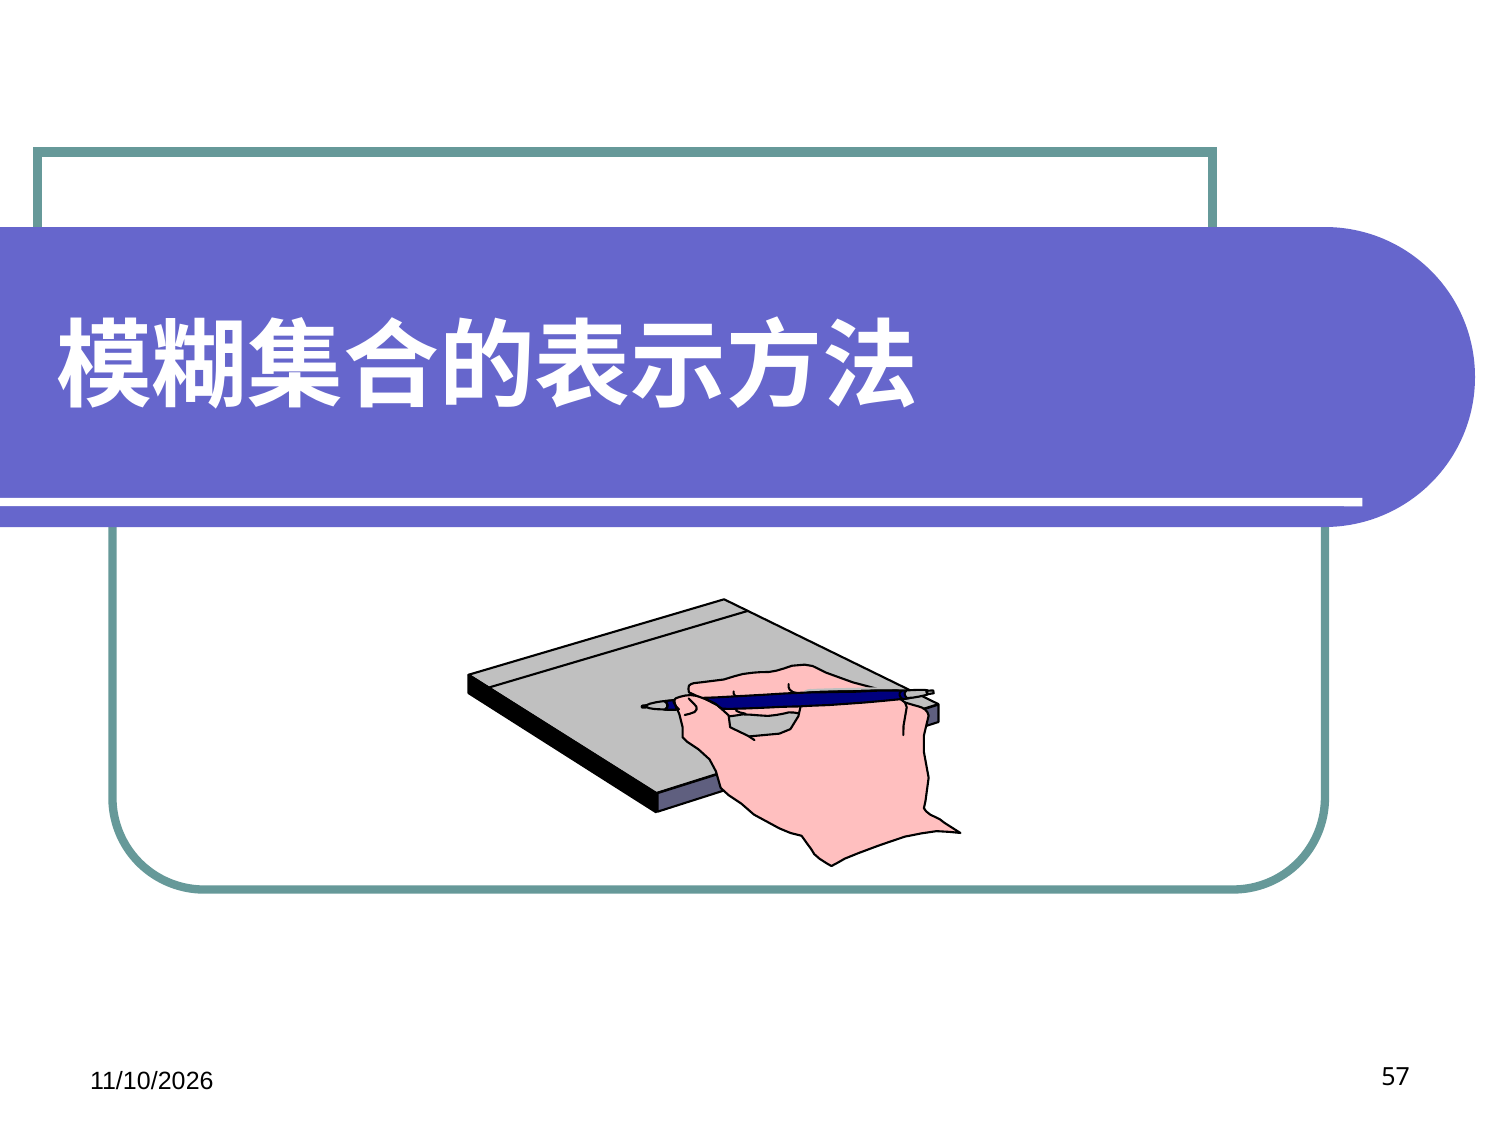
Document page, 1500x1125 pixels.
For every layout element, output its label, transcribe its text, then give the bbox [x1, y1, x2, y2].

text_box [466, 597, 963, 868]
title 模糊集合的表示方法 [40, 266, 1317, 455]
slide_number 57 [1074, 1024, 1426, 1103]
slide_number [74, 1024, 426, 1103]
